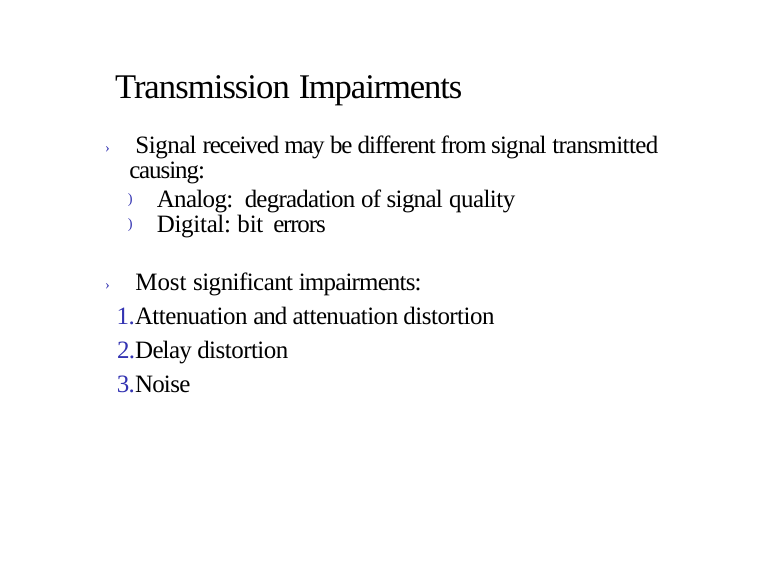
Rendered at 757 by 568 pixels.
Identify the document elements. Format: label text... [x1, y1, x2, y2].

text_box › Signal received may be different from signal transmitted causing: ) Analog: degradation of signal quality ) Digital: bit errors › Most significant impairments: 1.Attenuation and attenuation distortion 2.Delay distortion 3.Noise [103, 133, 716, 398]
title Transmission Impairments [51, 37, 705, 133]
